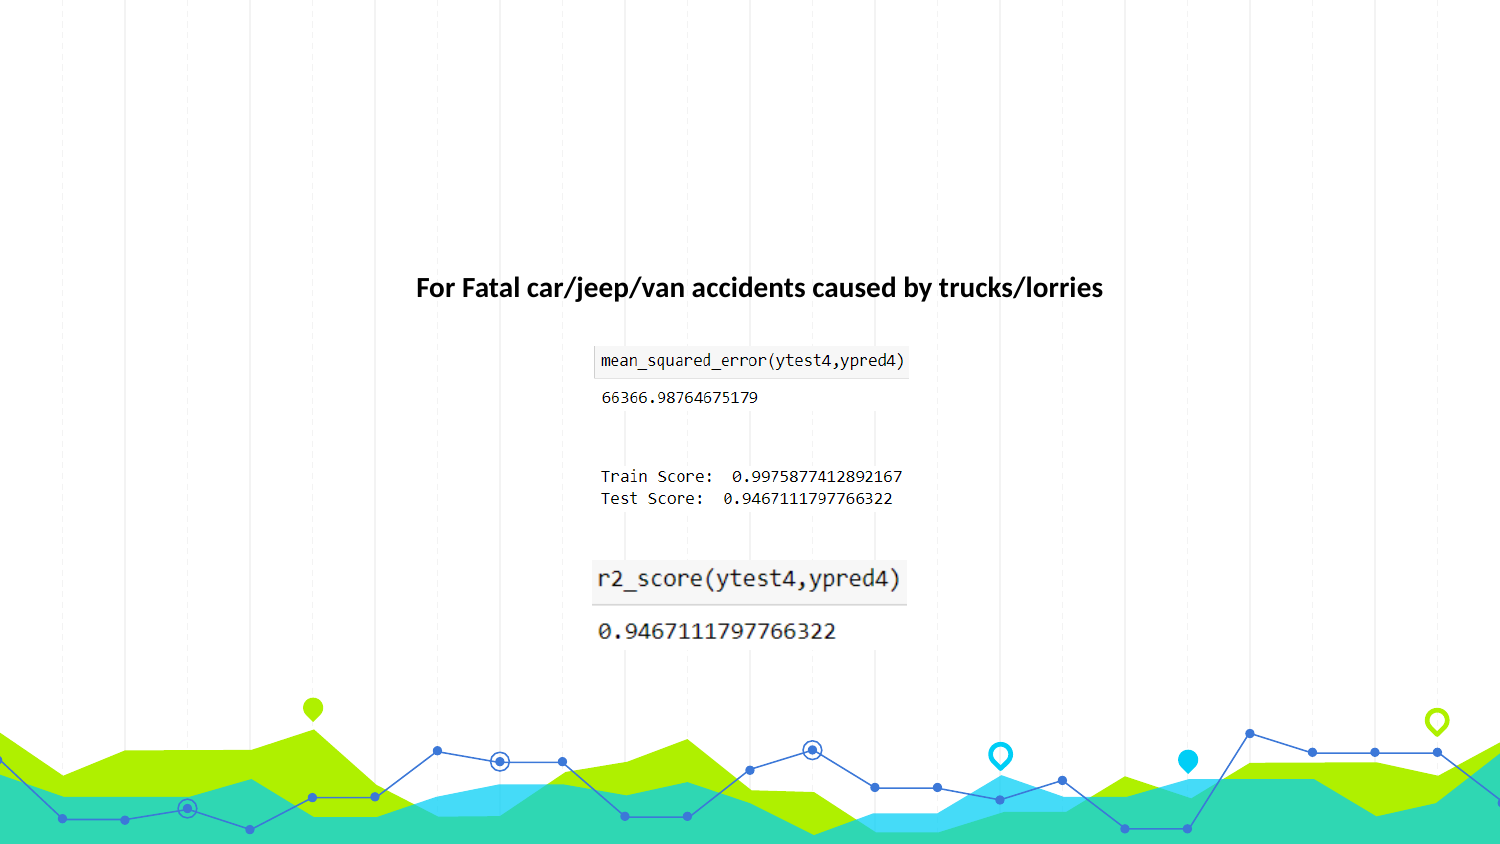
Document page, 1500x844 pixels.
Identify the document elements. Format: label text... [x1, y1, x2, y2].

list For Fatal car/jeep/van accidents caused by trucks/lorries [176, 252, 1325, 568]
picture [591, 346, 910, 412]
picture [588, 466, 912, 512]
picture [592, 560, 908, 650]
